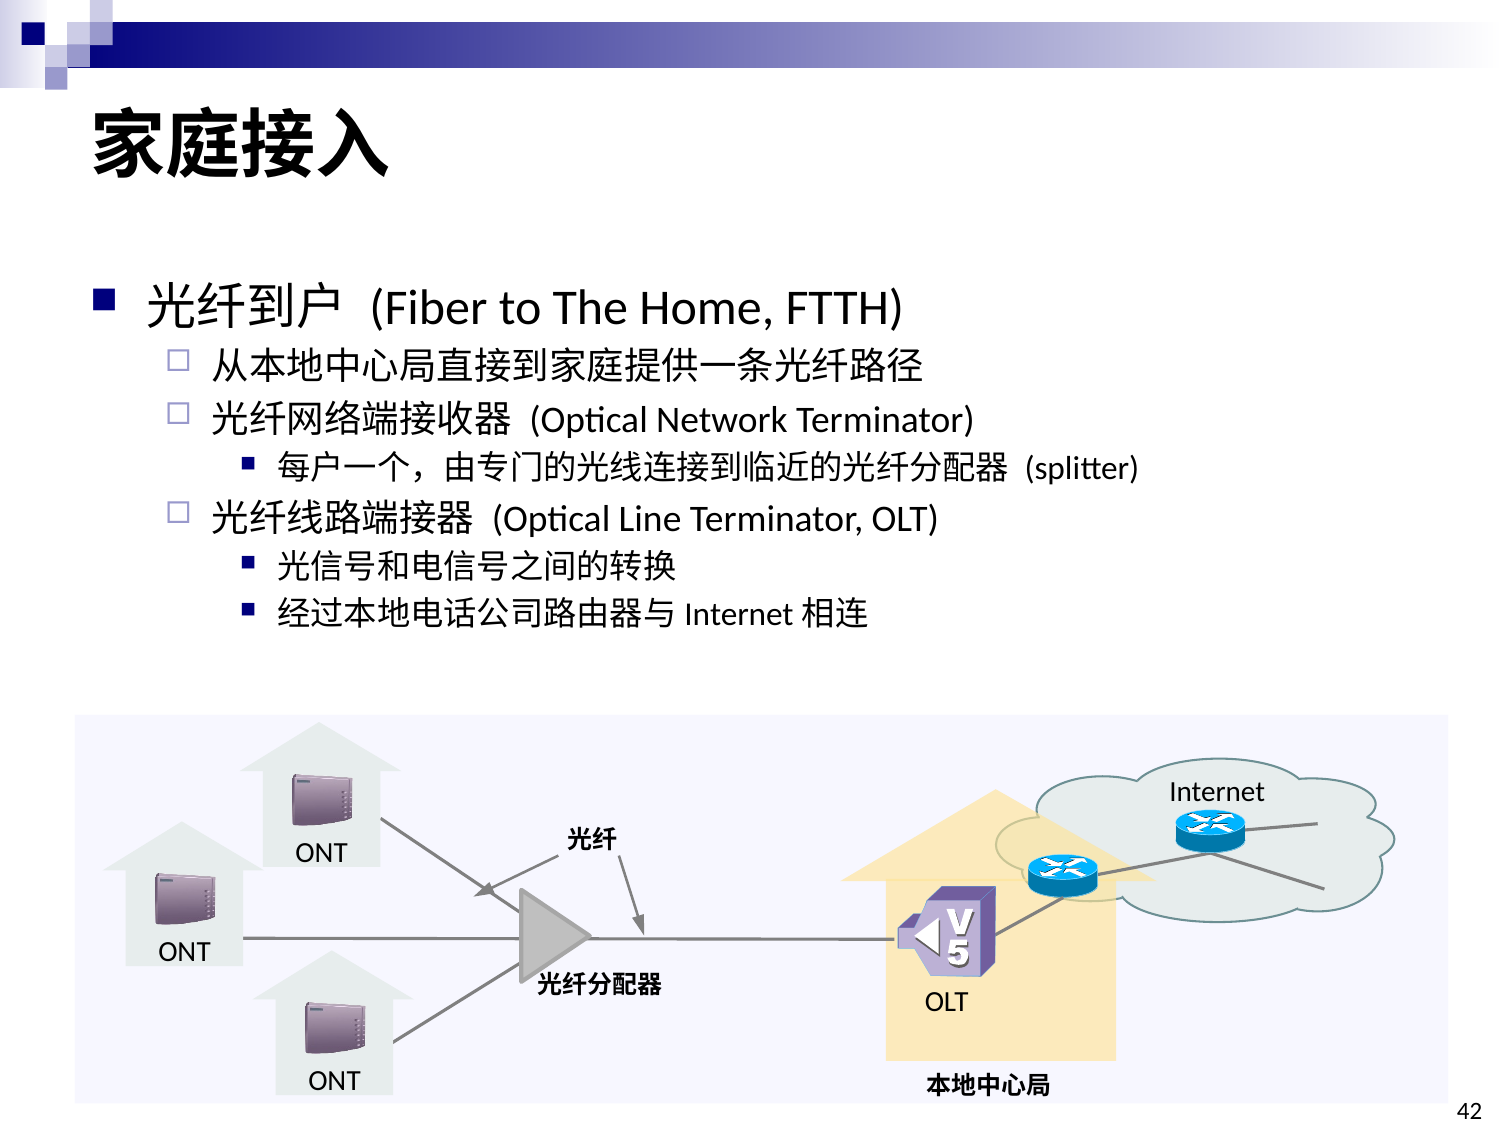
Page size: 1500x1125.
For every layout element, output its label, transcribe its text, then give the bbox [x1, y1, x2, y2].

title 家庭接入 [75, 75, 1425, 209]
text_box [74, 714, 1449, 1104]
list 光纤到户 (Fiber to The Home, FTTH) 从本地中心局直接到家庭提供一条光纤路径 光纤网络端接收器 (Optical Network Terminator) 每户一个，由专门的光线连接到临近的光纤分配器 (splitter) 光纤线路端接器 (Optical Line Terminator, OLT) 光信号和电信号之间的转换 经过本地电话公司路由器与Internet相连 [75, 237, 1425, 686]
slide_number 42 [1448, 1100, 1483, 1125]
